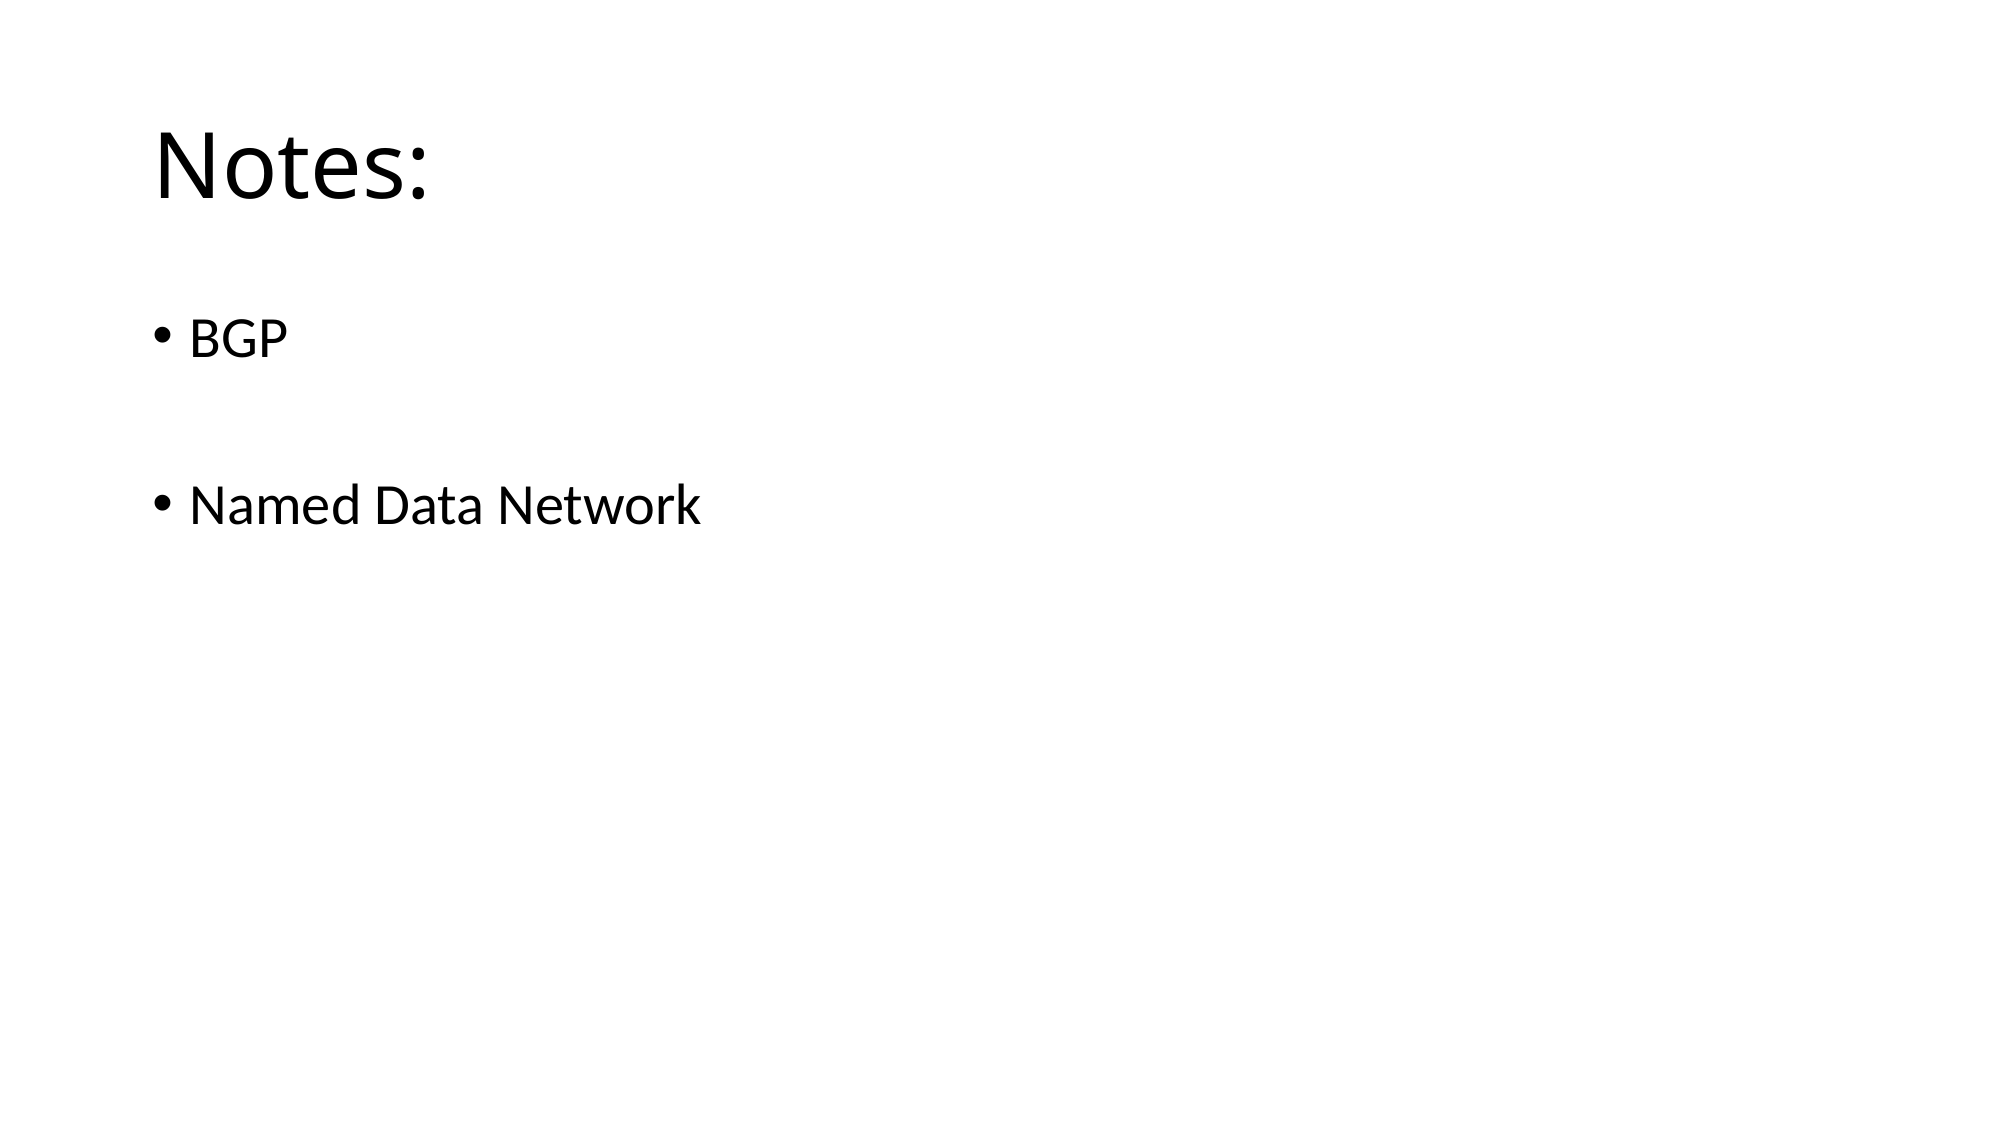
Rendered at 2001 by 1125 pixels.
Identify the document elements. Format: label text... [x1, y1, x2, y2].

title Notes: [137, 59, 1863, 278]
list BGP Named Data Network [137, 299, 1863, 1014]
